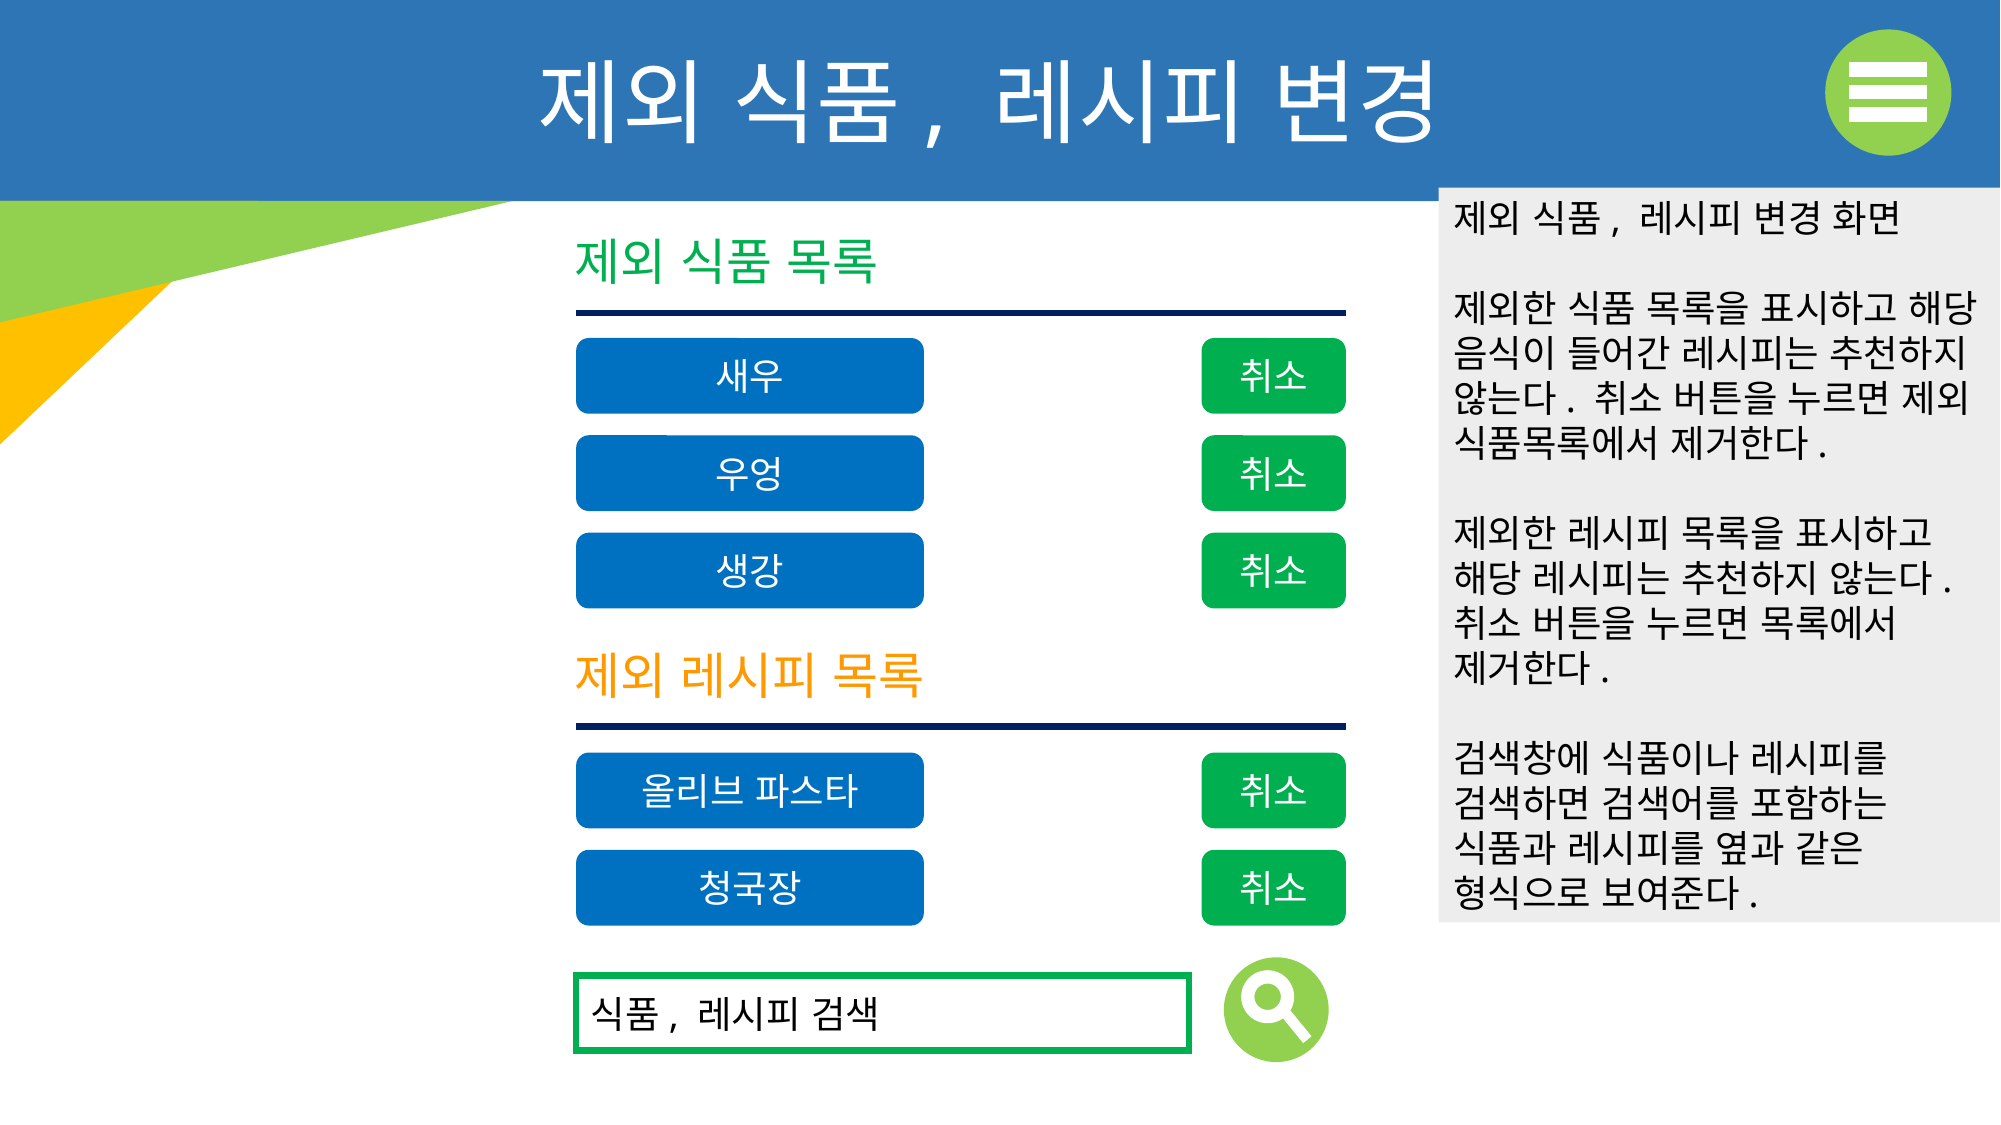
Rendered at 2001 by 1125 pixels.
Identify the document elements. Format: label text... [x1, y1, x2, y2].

text_box 제외 식품, 레시피 변경 화면 제외한 식품 목록을 표시하고 해당 음식이 들어간 레시피는 추천하지 않는다. 취소 버튼을 누르면 제외 식품목록에서 제거한다. 제외한 레시피 목록을 표시하고 해당 레시피는 추천하지 않는다. 취소 버튼을 누르면 목록에서 제거한다. 검색창에 식품이나 레시피를 검색하면 검색어를 포함하는 식품과 레시피를 옆과 같은 형식으로 보여준다. [1438, 445, 2000, 923]
text_box 올리브 파스타 [575, 751, 925, 830]
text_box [1825, 29, 1952, 156]
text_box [0, 0, 2000, 445]
text_box 우엉 [575, 445, 925, 513]
text_box 취소 [1200, 751, 1347, 830]
text_box 취소 [1200, 531, 1347, 610]
text_box 제외 레시피 목록 [559, 636, 1425, 712]
text_box 취소 [1200, 445, 1347, 513]
text_box 취소 [1200, 848, 1347, 927]
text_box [1223, 957, 1329, 1063]
text_box 생강 [575, 531, 925, 610]
text_box 식품, 레시피 검색 [575, 974, 1190, 1052]
text_box 청국장 [575, 848, 925, 927]
